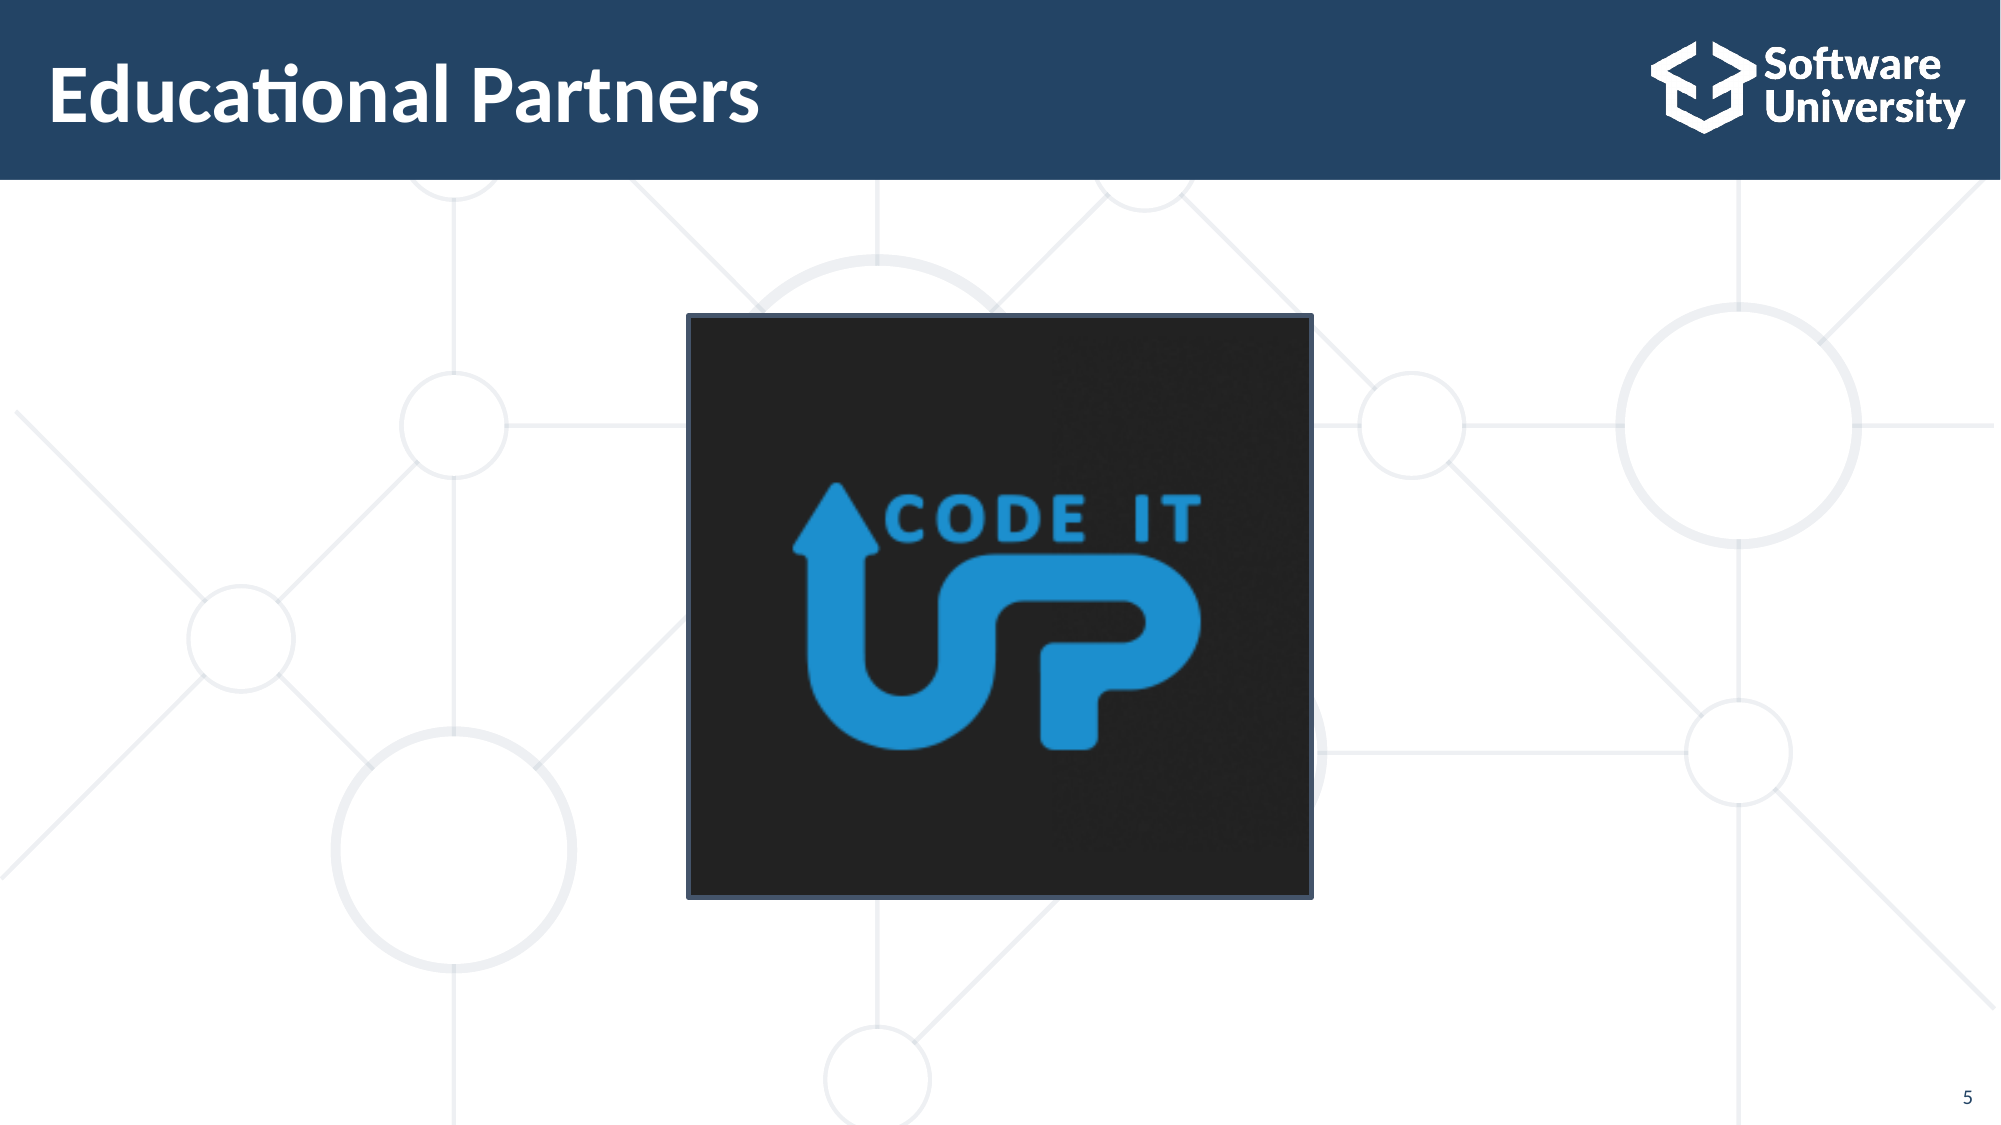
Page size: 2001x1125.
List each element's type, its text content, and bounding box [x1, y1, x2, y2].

slide_number 5 [1927, 1067, 1989, 1117]
title Educational Partners [31, 16, 1625, 162]
picture [690, 317, 1310, 896]
picture [1651, 41, 1966, 134]
